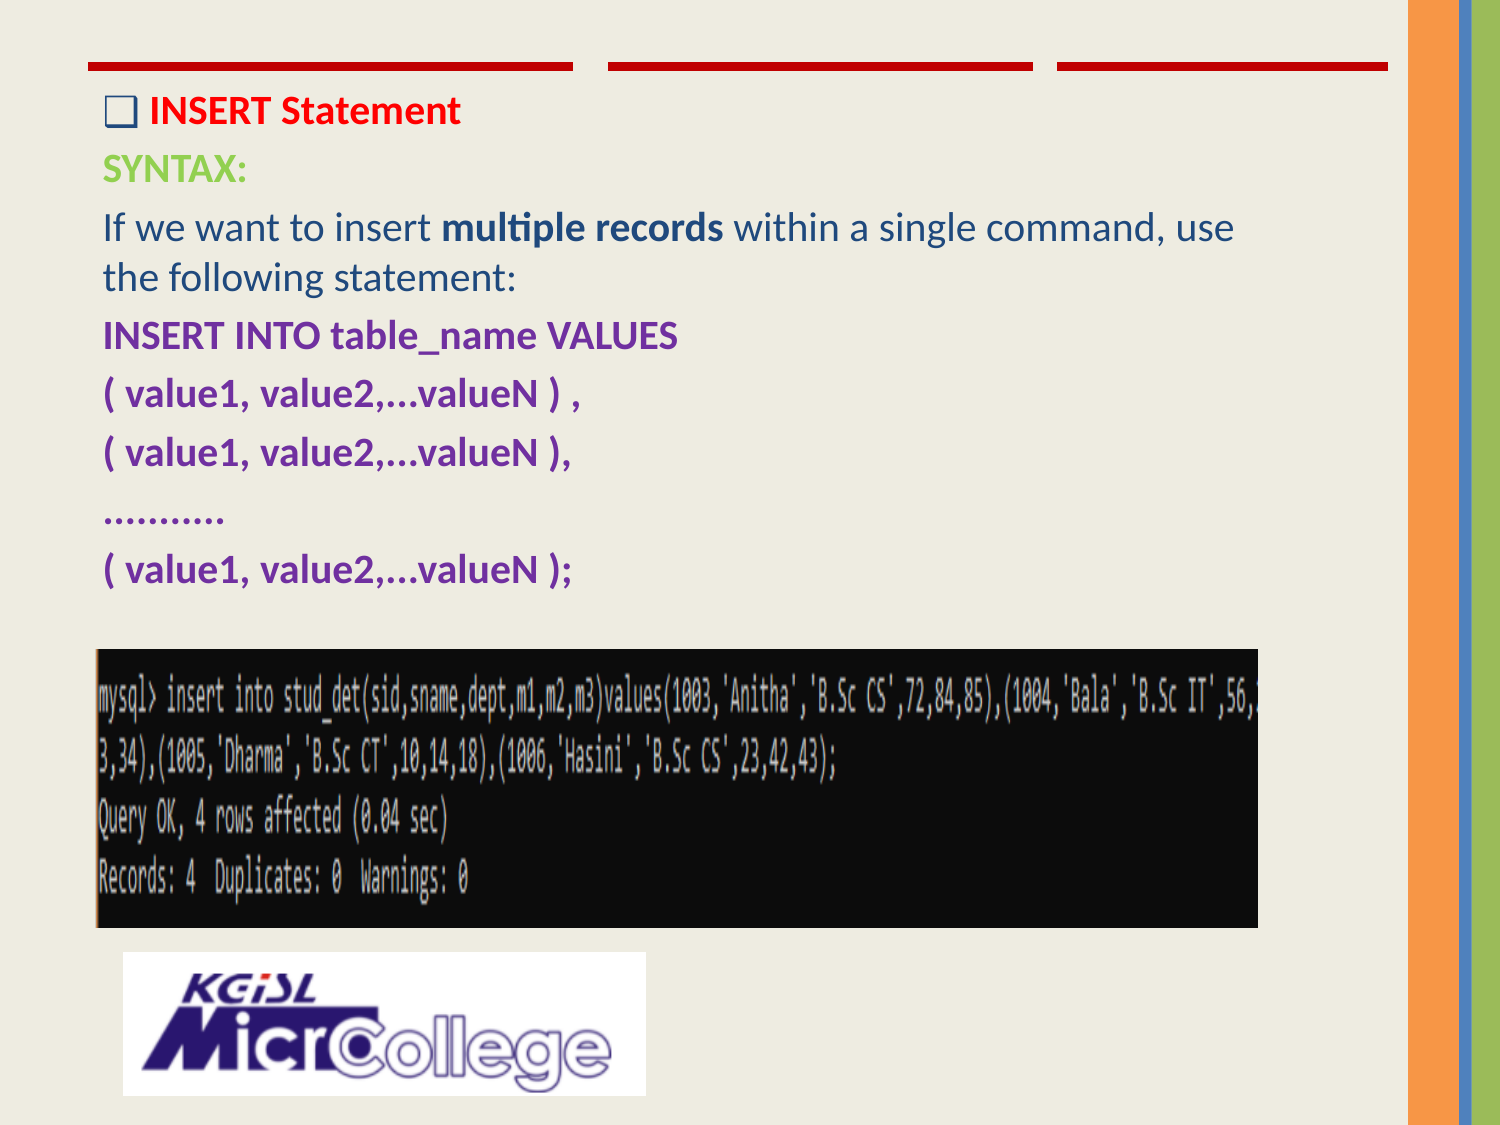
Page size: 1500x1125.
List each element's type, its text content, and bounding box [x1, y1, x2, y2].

picture [95, 649, 1258, 928]
list INSERT Statement SYNTAX: If we want to insert multiple records within a single command, use the following statement: INSERT INTO table_name VALUES ( value1, value2,...valueN ) , ( value1, value2,...valueN ), ........... ( value1, value2,...valueN ); [87, 75, 1313, 1085]
picture [123, 951, 647, 1097]
